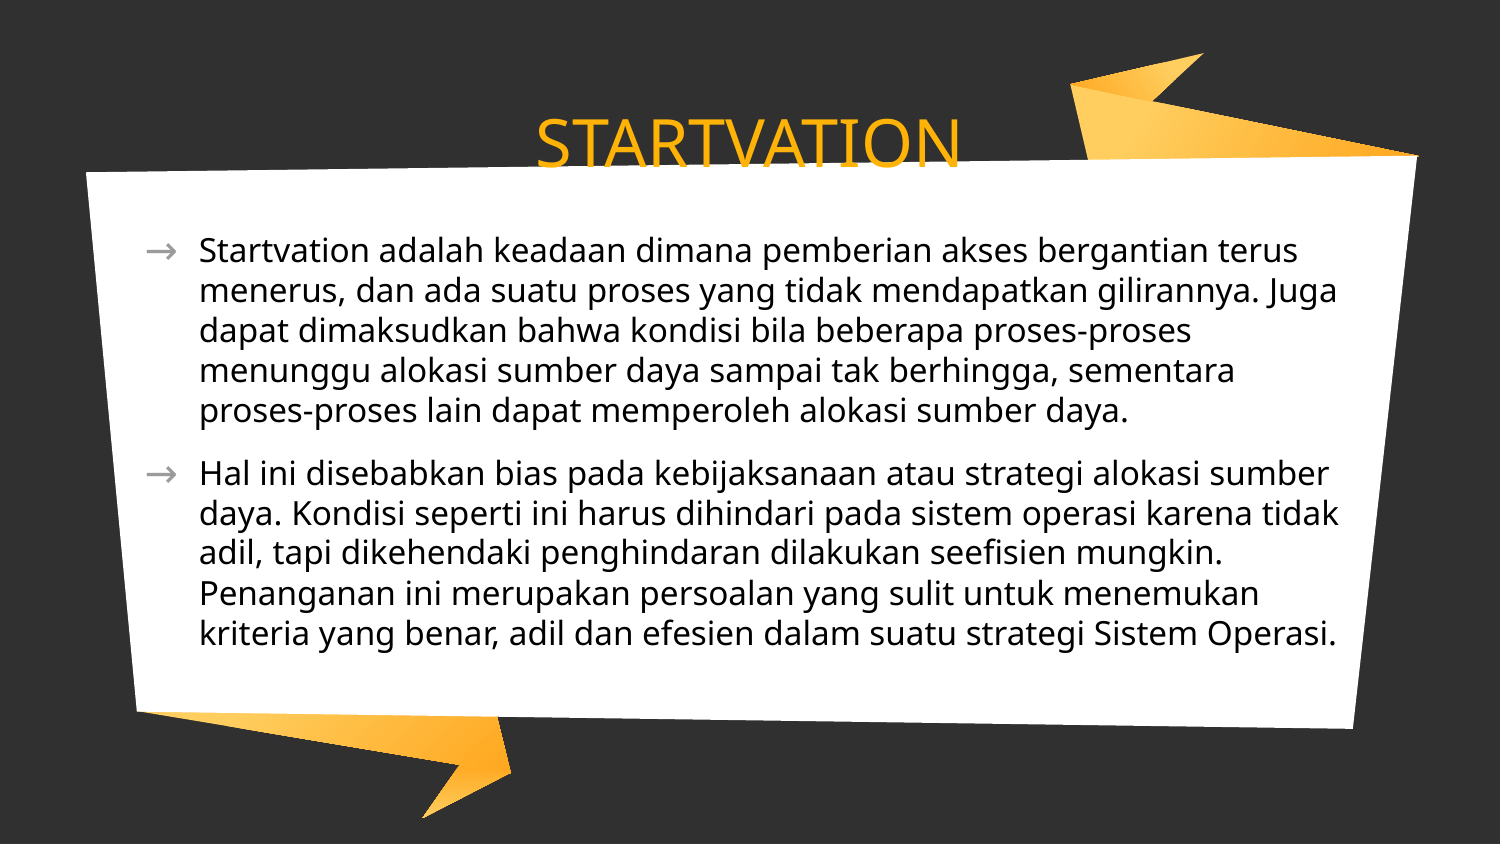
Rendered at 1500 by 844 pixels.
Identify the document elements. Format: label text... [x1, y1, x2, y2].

list Startvation adalah keadaan dimana pemberian akses bergantian terus menerus, dan ada suatu proses yang tidak mendapatkan gilirannya. Juga dapat dimaksudkan bahwa kondisi bila beberapa proses-proses menunggu alokasi sumber daya sampai tak berhingga, sementara proses-proses lain dapat memperoleh alokasi sumber daya. Hal ini disebabkan bias pada kebijaksanaan atau strategi alokasi sumber daya. Kondisi seperti ini harus dihindari pada sistem operasi karena tidak adil, tapi dikehendaki penghindaran dilakukan seefisien mungkin. Penanganan ini merupakan persoalan yang sulit untuk menemukan kriteria yang benar, adil dan efesien dalam suatu strategi Sistem Operasi. [129, 221, 1371, 704]
title STARTVATION [129, 93, 1371, 188]
